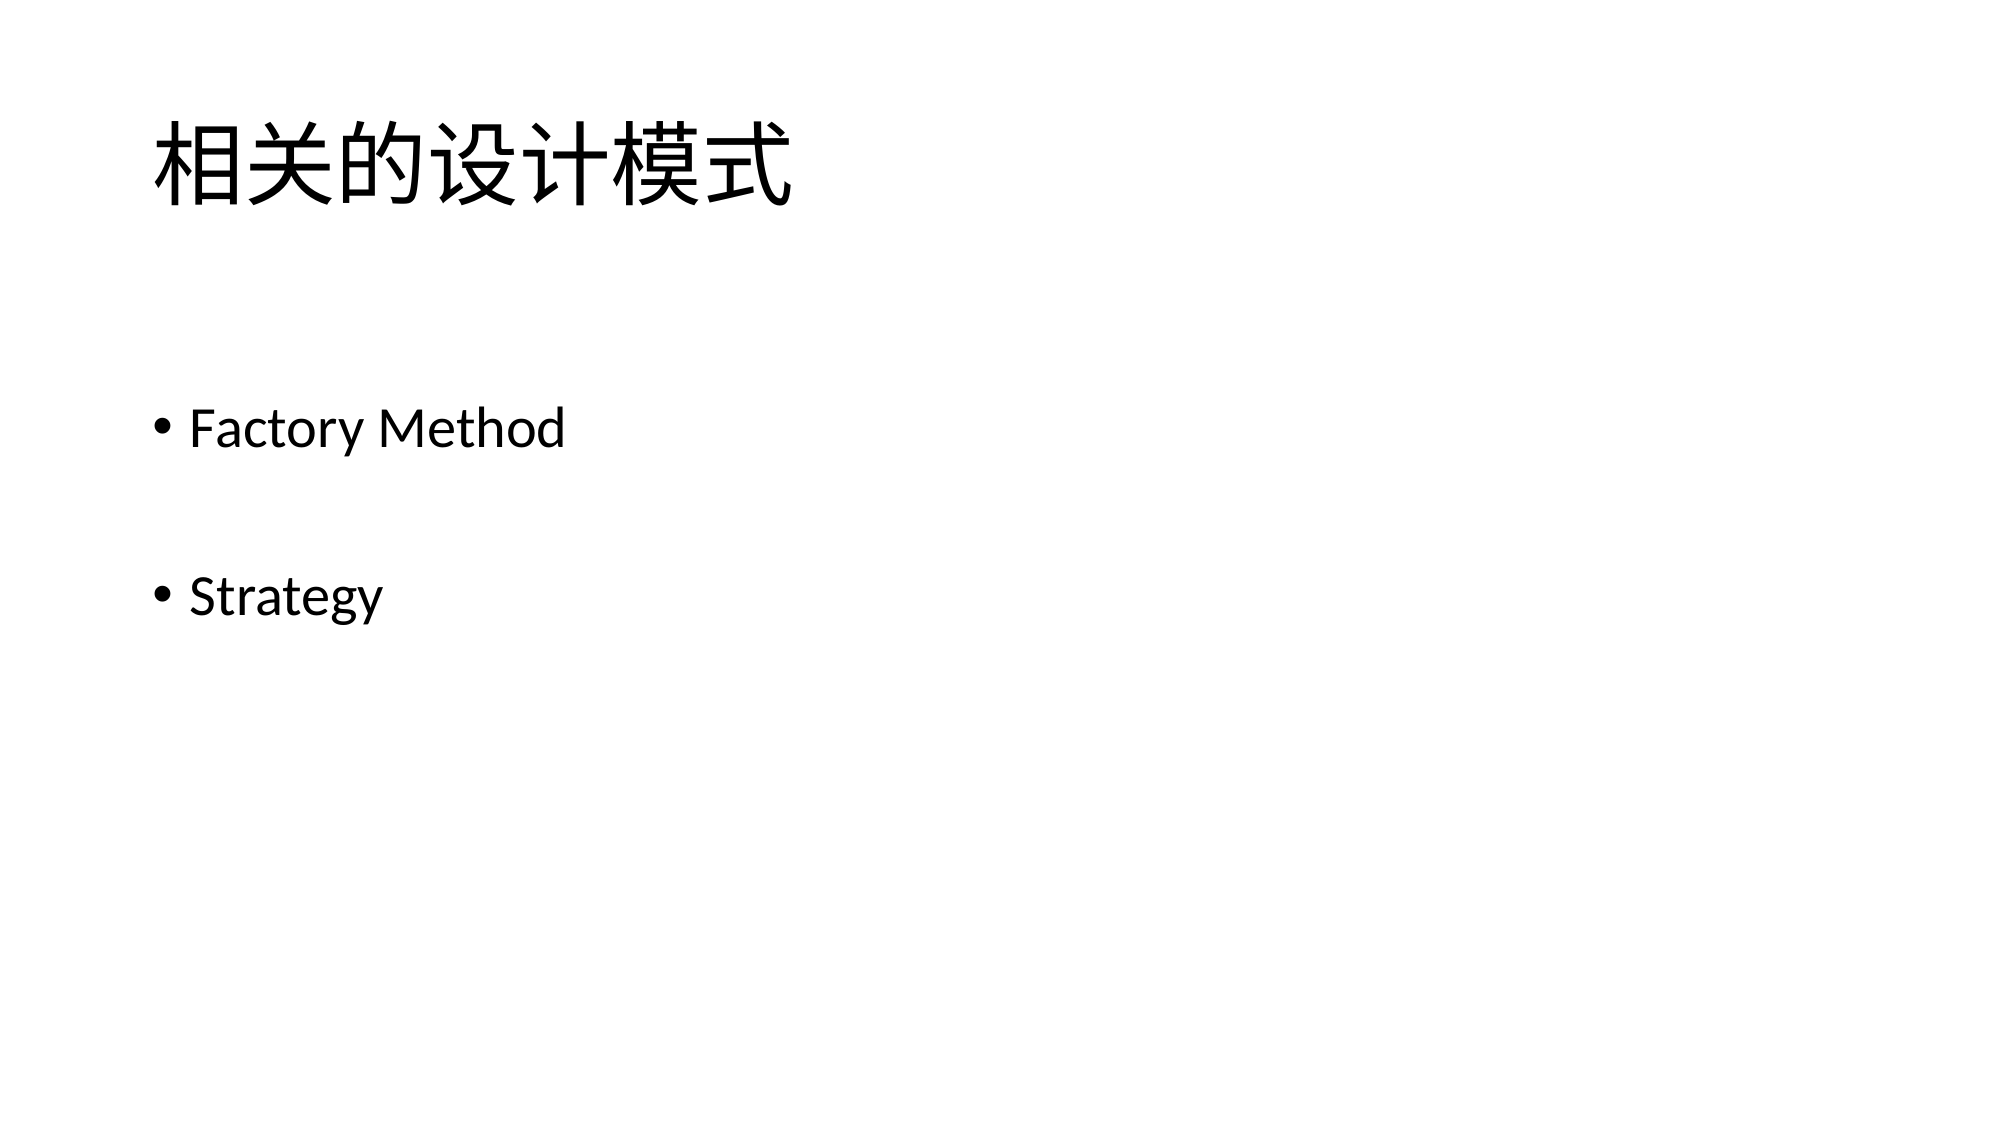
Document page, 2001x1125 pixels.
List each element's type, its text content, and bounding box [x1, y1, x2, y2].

list Factory Method Strategy [137, 299, 1863, 1014]
title 相关的设计模式 [137, 59, 1863, 278]
